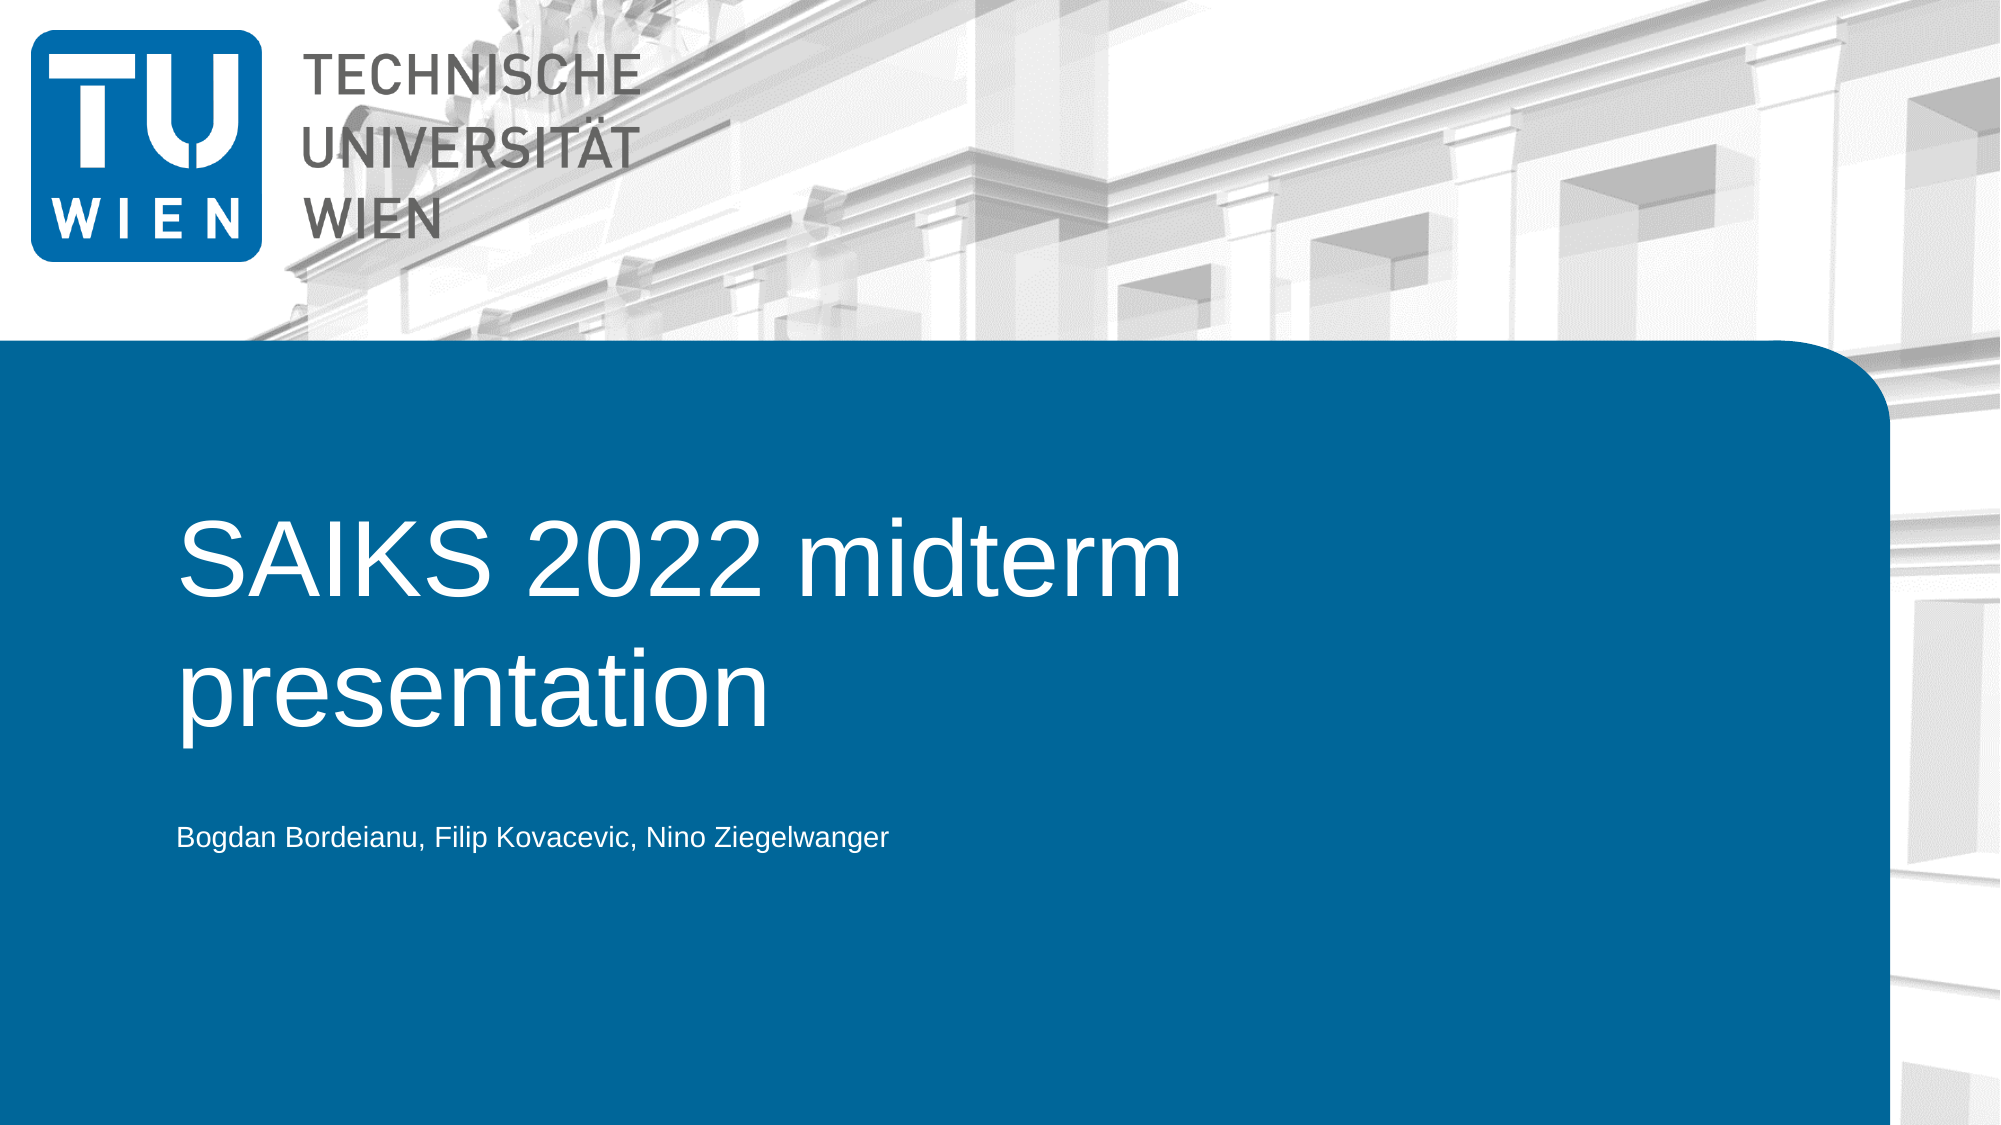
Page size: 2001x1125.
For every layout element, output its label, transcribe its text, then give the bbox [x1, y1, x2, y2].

picture [0, 0, 2000, 1125]
text_box Bogdan Bordeianu, Filip Kovacevic, Nino Ziegelwanger [160, 803, 1180, 868]
title SAIKS 2022 midterm presentation [160, 480, 1723, 764]
